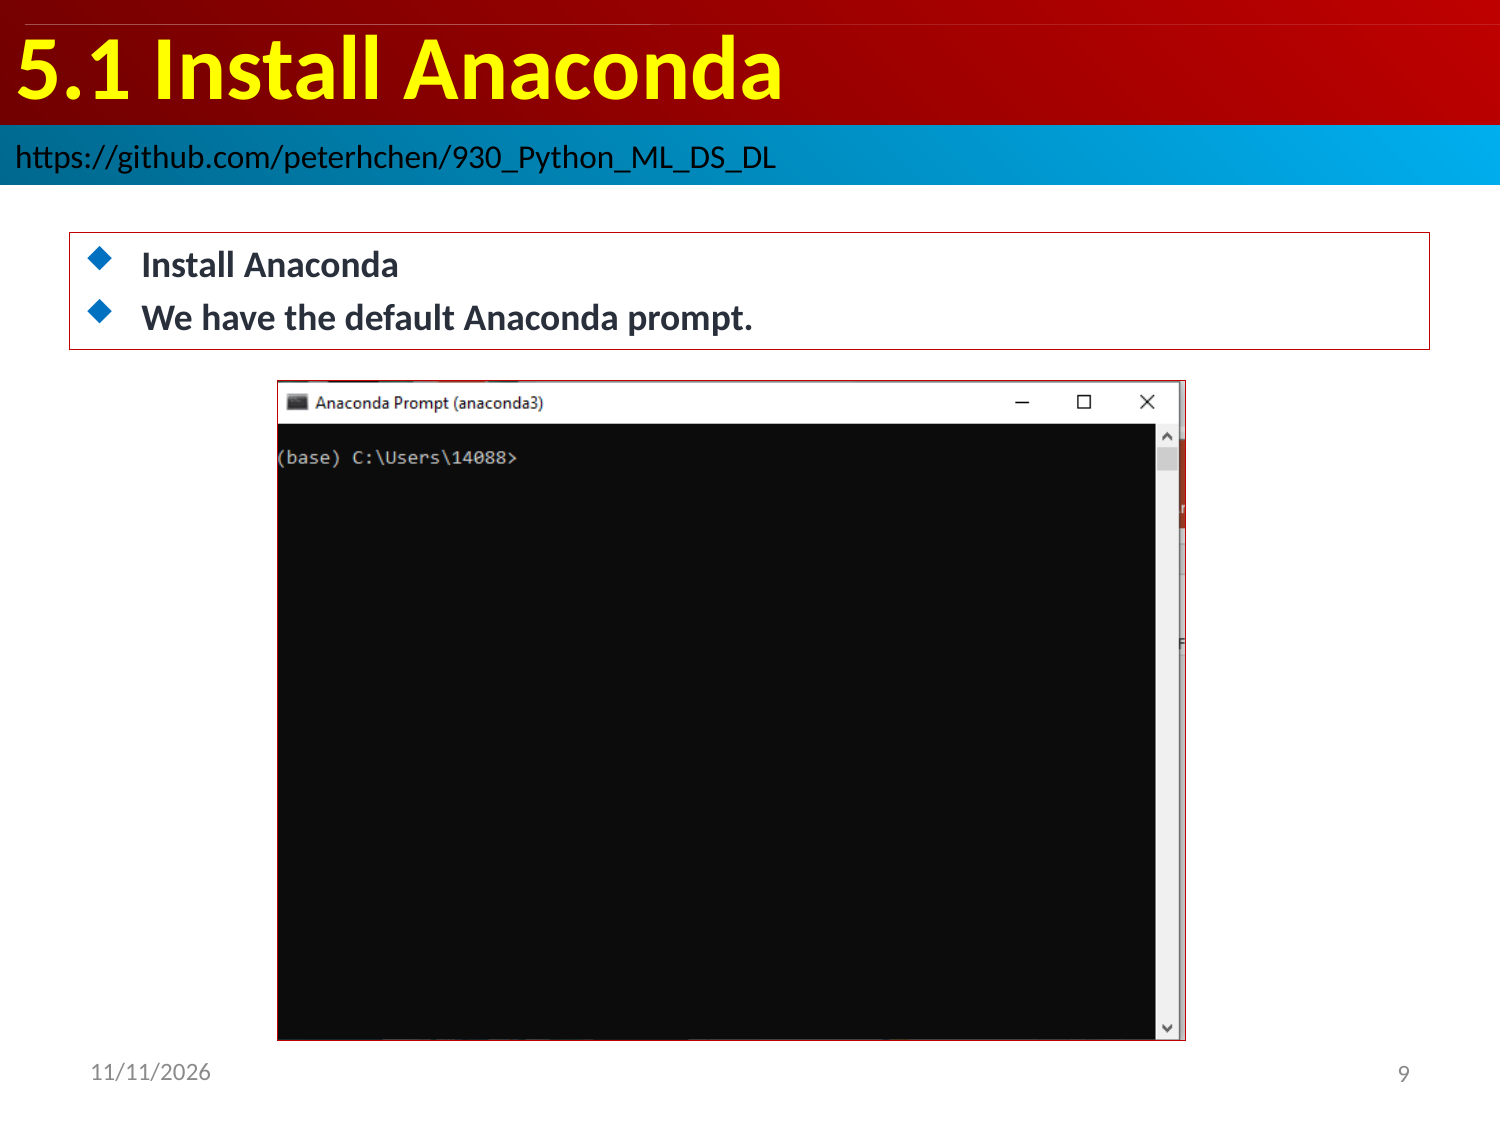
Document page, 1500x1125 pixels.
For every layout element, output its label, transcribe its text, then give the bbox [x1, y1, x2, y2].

subtitle Install Anaconda We have the default Anaconda prompt. [69, 232, 1430, 350]
slide_number 9 [1074, 1042, 1425, 1103]
title 5.1 Install Anaconda [0, 0, 1500, 125]
text_box https://github.com/peterhchen/930_Python_ML_DS_DL [0, 125, 1500, 185]
picture [277, 379, 1186, 1041]
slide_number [75, 1040, 425, 1101]
